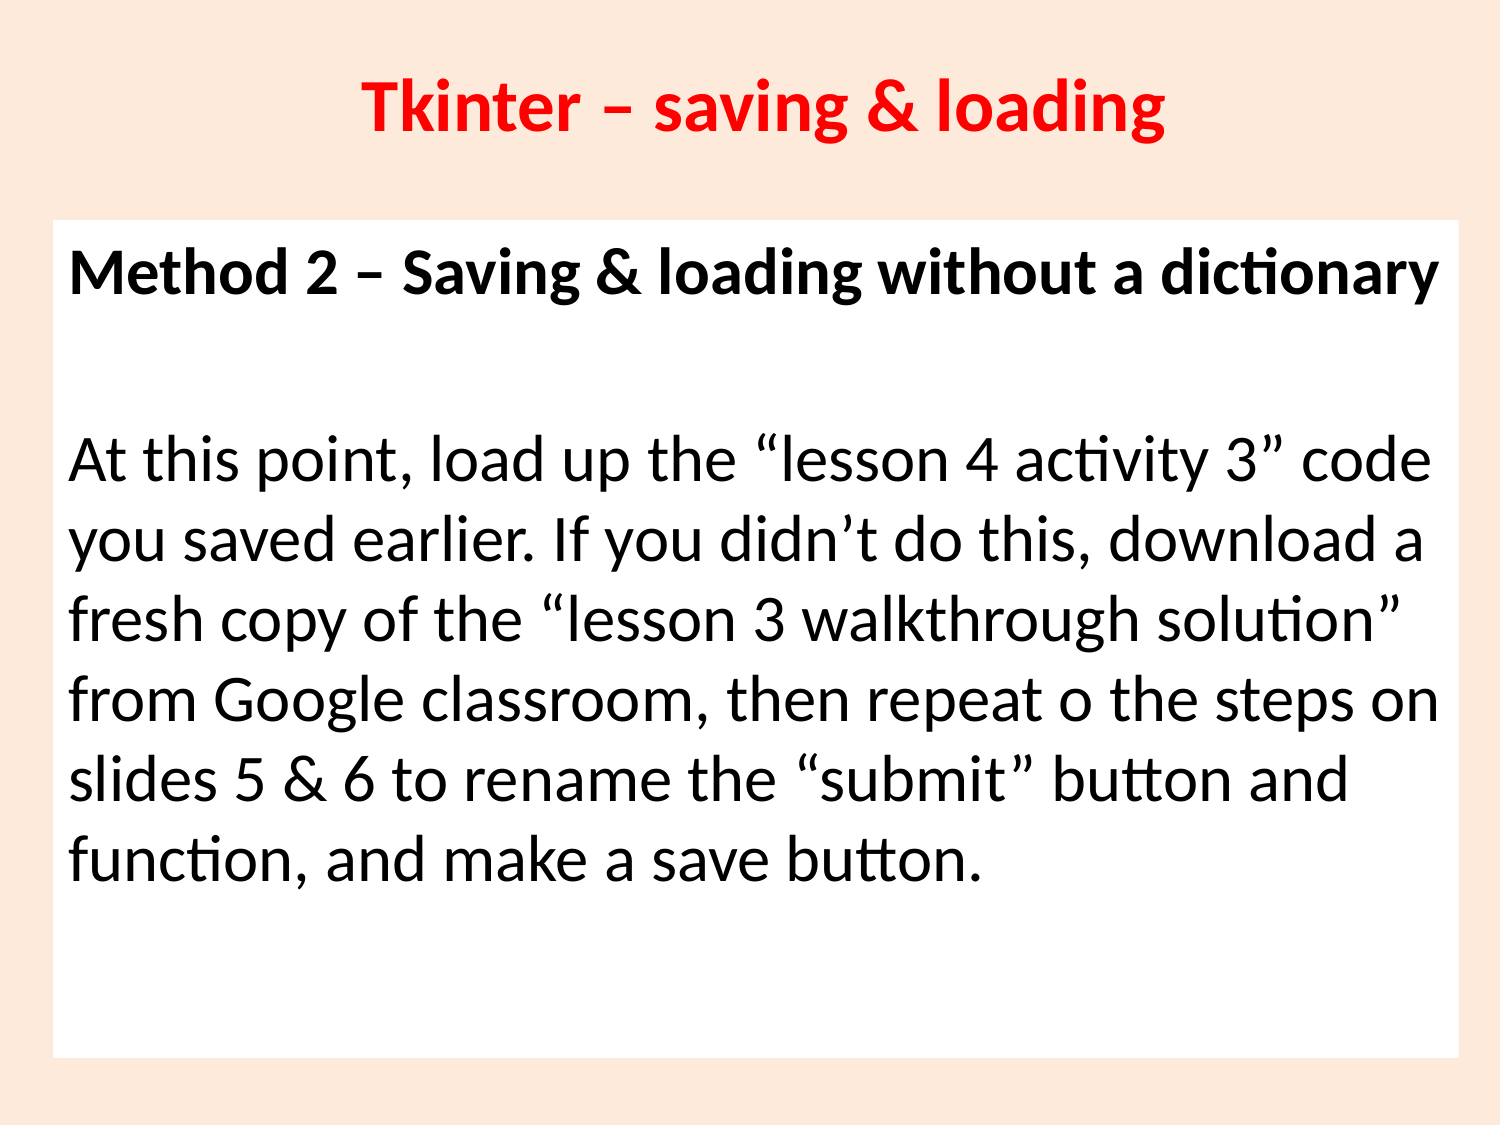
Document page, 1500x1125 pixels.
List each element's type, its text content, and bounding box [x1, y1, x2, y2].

list Method 2 – Saving & loading without a dictionary At this point, load up the “lesson 4 activity 3” code you saved earlier. If you didn’t do this, download a fresh copy of the “lesson 3 walkthrough solution” from Google classroom, then repeat o the steps on slides 5 & 6 to rename the “submit” button and function, and make a save button. [51, 218, 1461, 1060]
title Tkinter – saving & loading [134, 29, 1395, 173]
